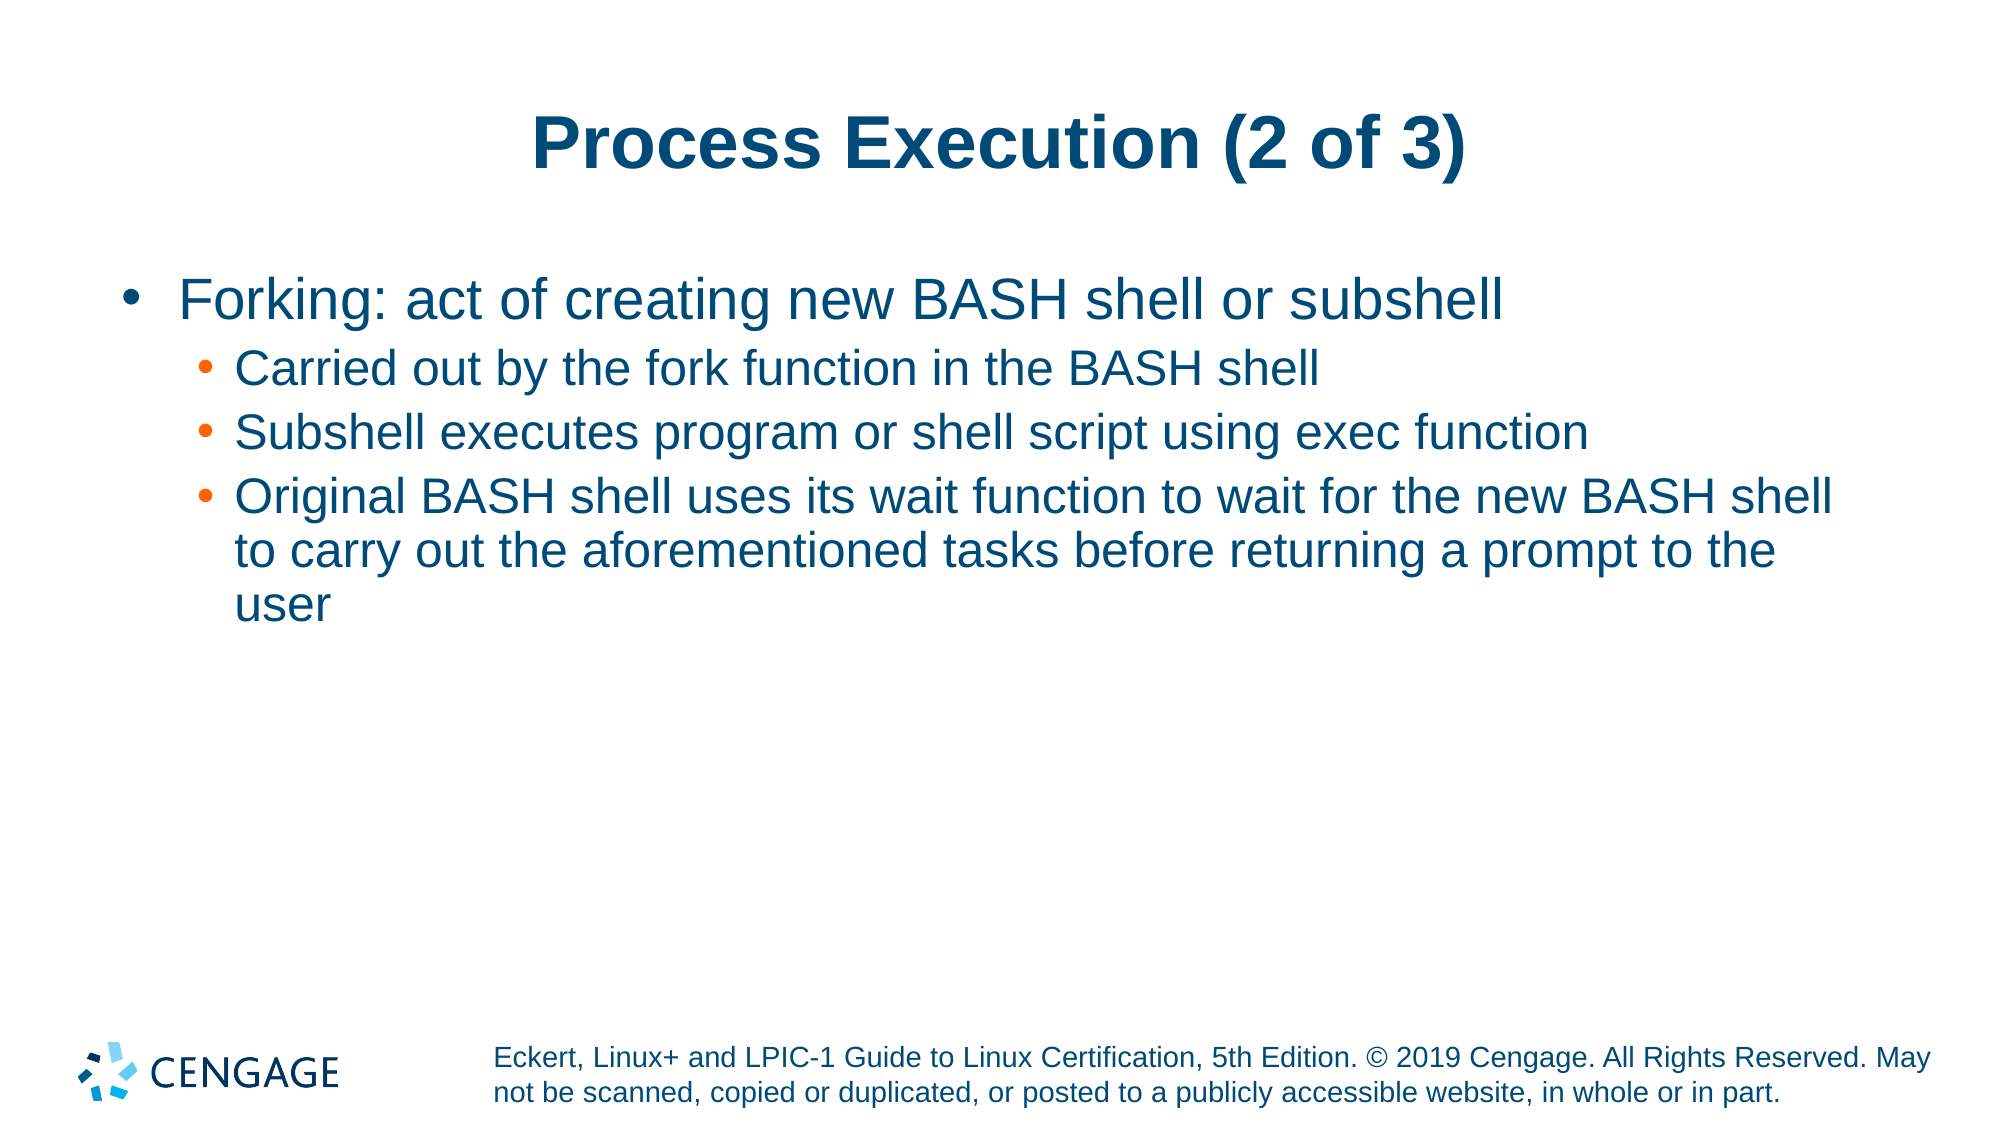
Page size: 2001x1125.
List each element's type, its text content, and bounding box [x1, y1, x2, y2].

title Process Execution (2 of 3) [137, 103, 1863, 265]
picture [78, 1042, 338, 1101]
list Forking: act of creating new BASH shell or subshell Carried out by the fork function in the BASH shell Subshell executes program or shell script using exec function Original BASH shell uses its wait function to wait for the new BASH shell to carry out the aforementioned tasks before returning a prompt to the user [121, 268, 1880, 990]
